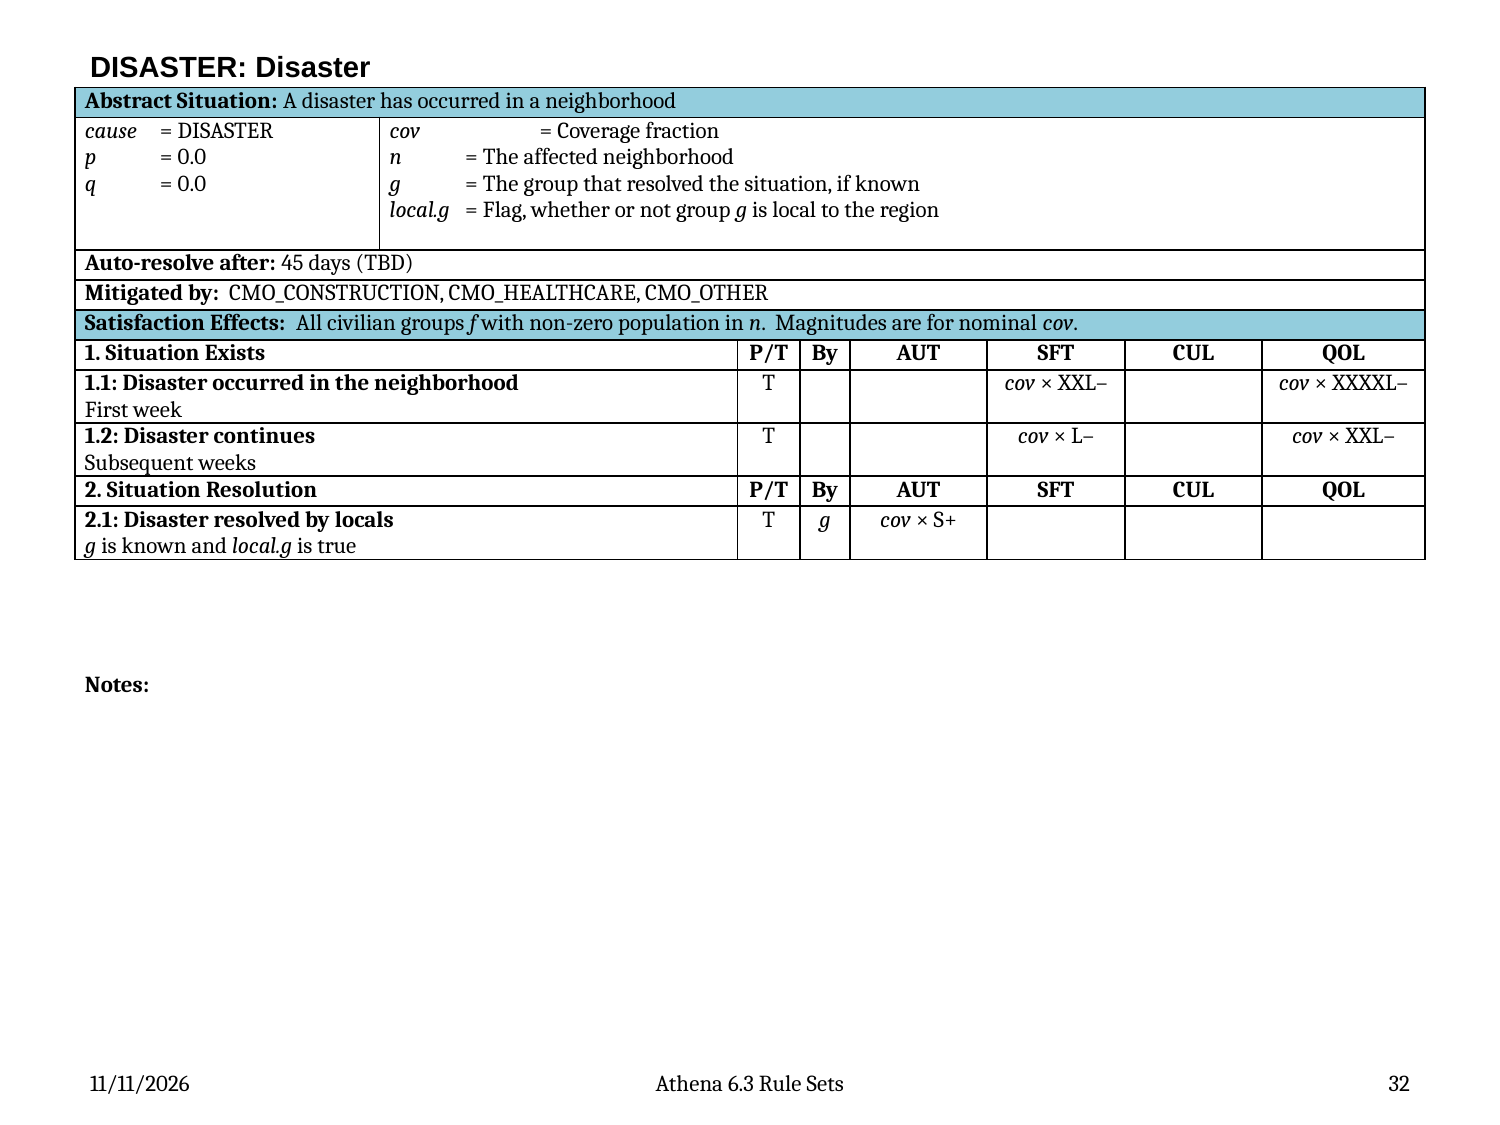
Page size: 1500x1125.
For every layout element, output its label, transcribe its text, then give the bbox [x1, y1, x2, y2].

table_cell [1263, 507, 1424, 559]
table_cell 1. Situation Exists [76, 341, 737, 369]
table_cell 1.1: Disaster occurred in the neighborhood First week [76, 371, 737, 422]
footer Athena 6.3 Rule Sets [512, 1062, 988, 1103]
table_cell cov = Coverage fraction n = The affected neighborhood g = The group that resolved the situation, if known local.g = Flag, whether or not group g is local to the region [380, 118, 1424, 249]
slide_number 32 [1074, 1062, 1425, 1103]
table_cell By [801, 341, 849, 369]
table_cell QOL [1263, 341, 1424, 369]
table_cell cov × S+ [851, 507, 986, 559]
table_cell [801, 424, 849, 475]
table_cell AUT [851, 341, 986, 369]
table_cell AUT [851, 477, 986, 505]
text_box Notes: [70, 662, 1433, 705]
table_cell cov × XXXXL– [1263, 371, 1424, 422]
table_cell [851, 371, 986, 422]
table_cell By [801, 477, 849, 505]
table_cell g [801, 507, 849, 559]
table_cell cause = DISASTER p = 0.0 q = 0.0 [76, 118, 379, 249]
table_cell [851, 424, 986, 475]
table_cell SFT [988, 341, 1124, 369]
table_cell [801, 371, 849, 422]
table_cell cov × XXL– [988, 371, 1124, 422]
table_cell 2. Situation Resolution [76, 477, 737, 505]
table_cell CUL [1126, 477, 1261, 505]
table_cell SFT [988, 477, 1124, 505]
table_cell [1126, 507, 1261, 559]
table_cell P/T [738, 477, 799, 505]
table_cell [1126, 371, 1261, 422]
table_cell T [738, 507, 799, 559]
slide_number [75, 1062, 425, 1103]
table_header Abstract Situation: A disaster has occurred in a neighborhood [76, 88, 1424, 117]
table_cell cov × XXL– [1263, 424, 1424, 475]
table_cell 2.1: Disaster resolved by locals g is known and local.g is true [76, 507, 737, 559]
table_cell [988, 507, 1124, 559]
table_cell 1.2: Disaster continues Subsequent weeks [76, 424, 737, 475]
table_cell Auto-resolve after: 45 days (TBD) [76, 251, 1424, 279]
table_cell cov × L– [988, 424, 1124, 475]
table_cell Mitigated by: CMO_CONSTRUCTION, CMO_HEALTHCARE, CMO_OTHER [76, 281, 1424, 309]
title DISASTER: Disaster [75, 45, 1425, 87]
table_cell P/T [738, 341, 799, 369]
table_cell T [738, 371, 799, 422]
table_cell T [738, 424, 799, 475]
table_cell Satisfaction Effects: All civilian groups f with non-zero population in n. Magnitudes are for nominal cov. [76, 311, 1424, 339]
table_cell CUL [1126, 341, 1261, 369]
table_cell QOL [1263, 477, 1424, 505]
table_cell [1126, 424, 1261, 475]
